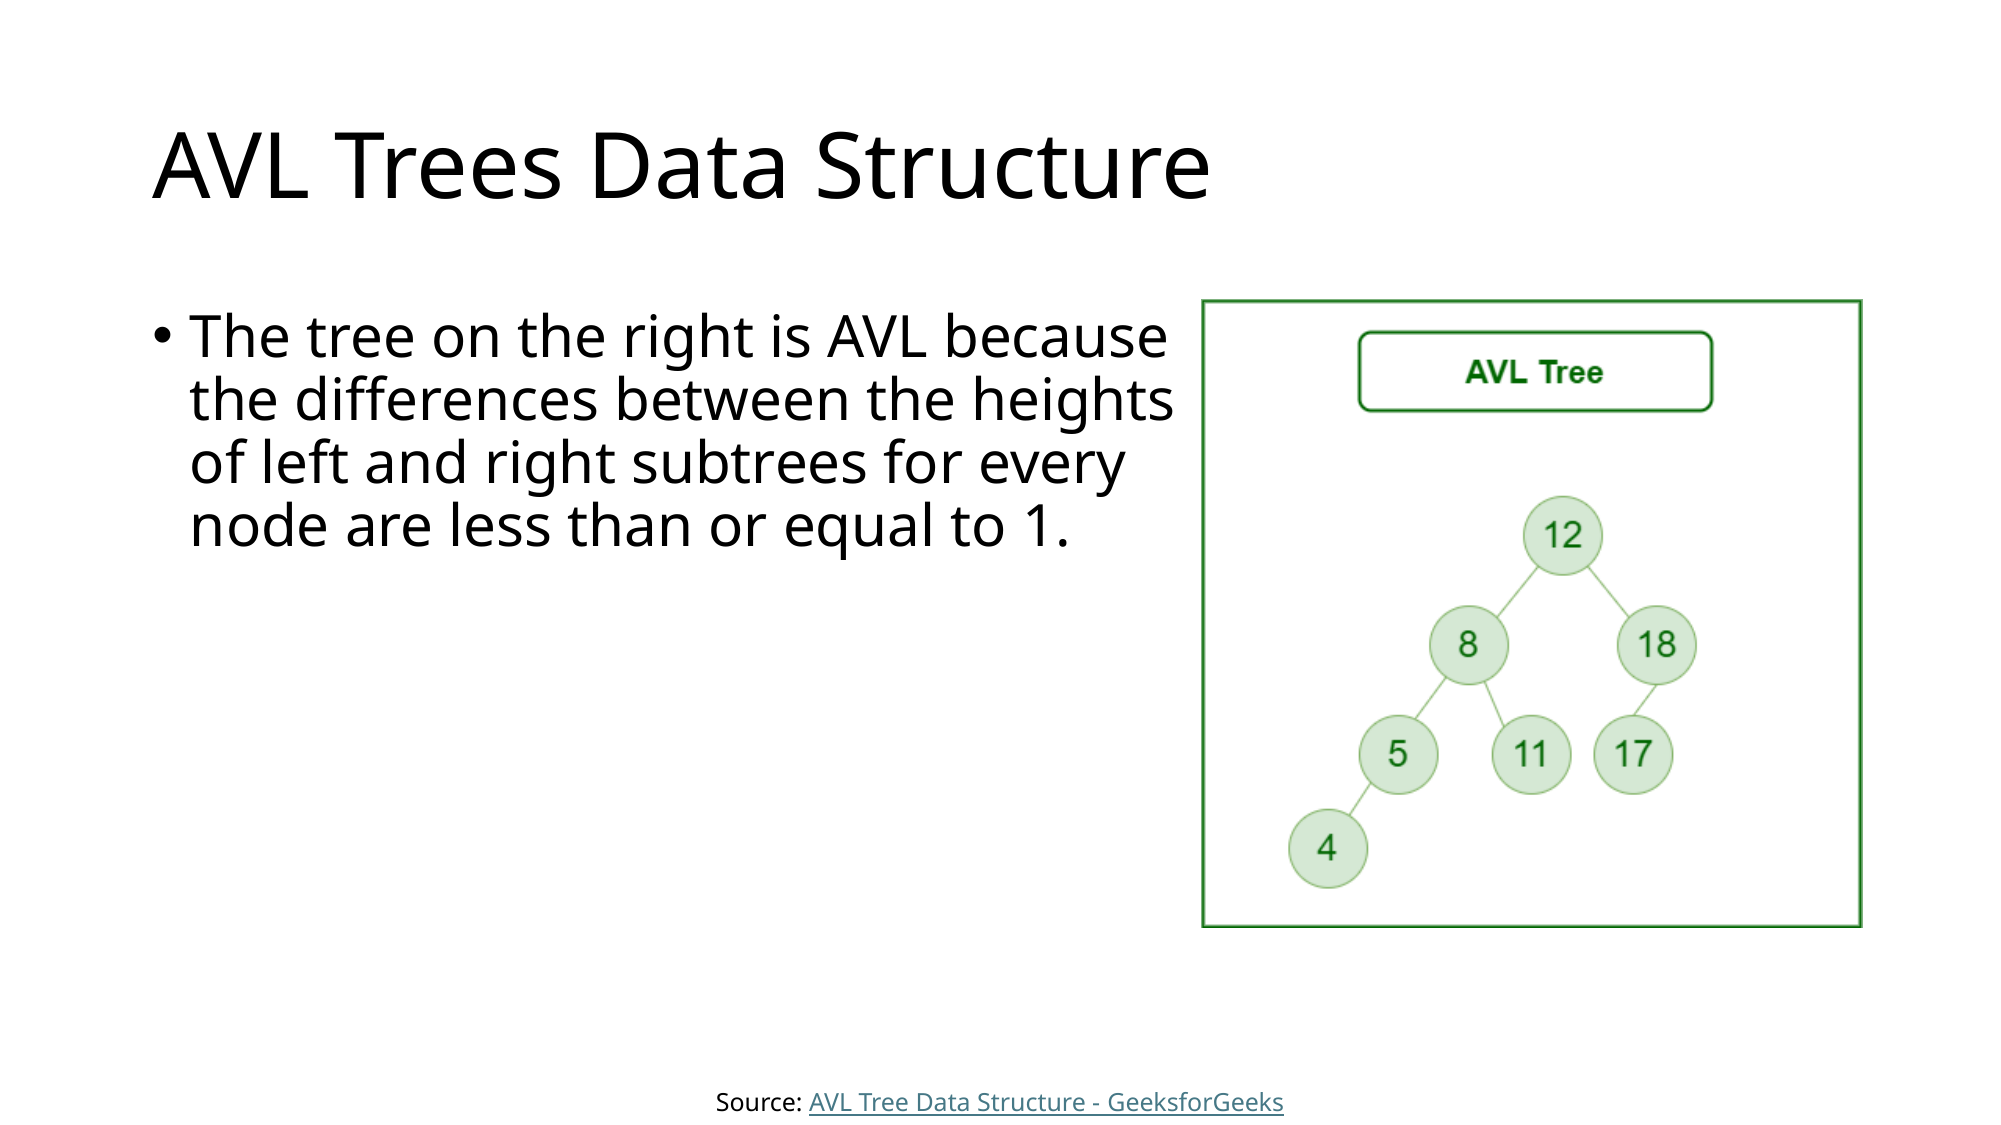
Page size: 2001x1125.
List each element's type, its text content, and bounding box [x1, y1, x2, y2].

picture [1200, 298, 1863, 928]
title AVL Trees Data Structure [137, 59, 1863, 278]
text_box Source: AVL Tree Data Structure - GeeksforGeeks [700, 1079, 1299, 1125]
list The tree on the right is AVL because the differences between the heights of left and right subtrees for every node are less than or equal to 1. [137, 299, 1202, 1014]
